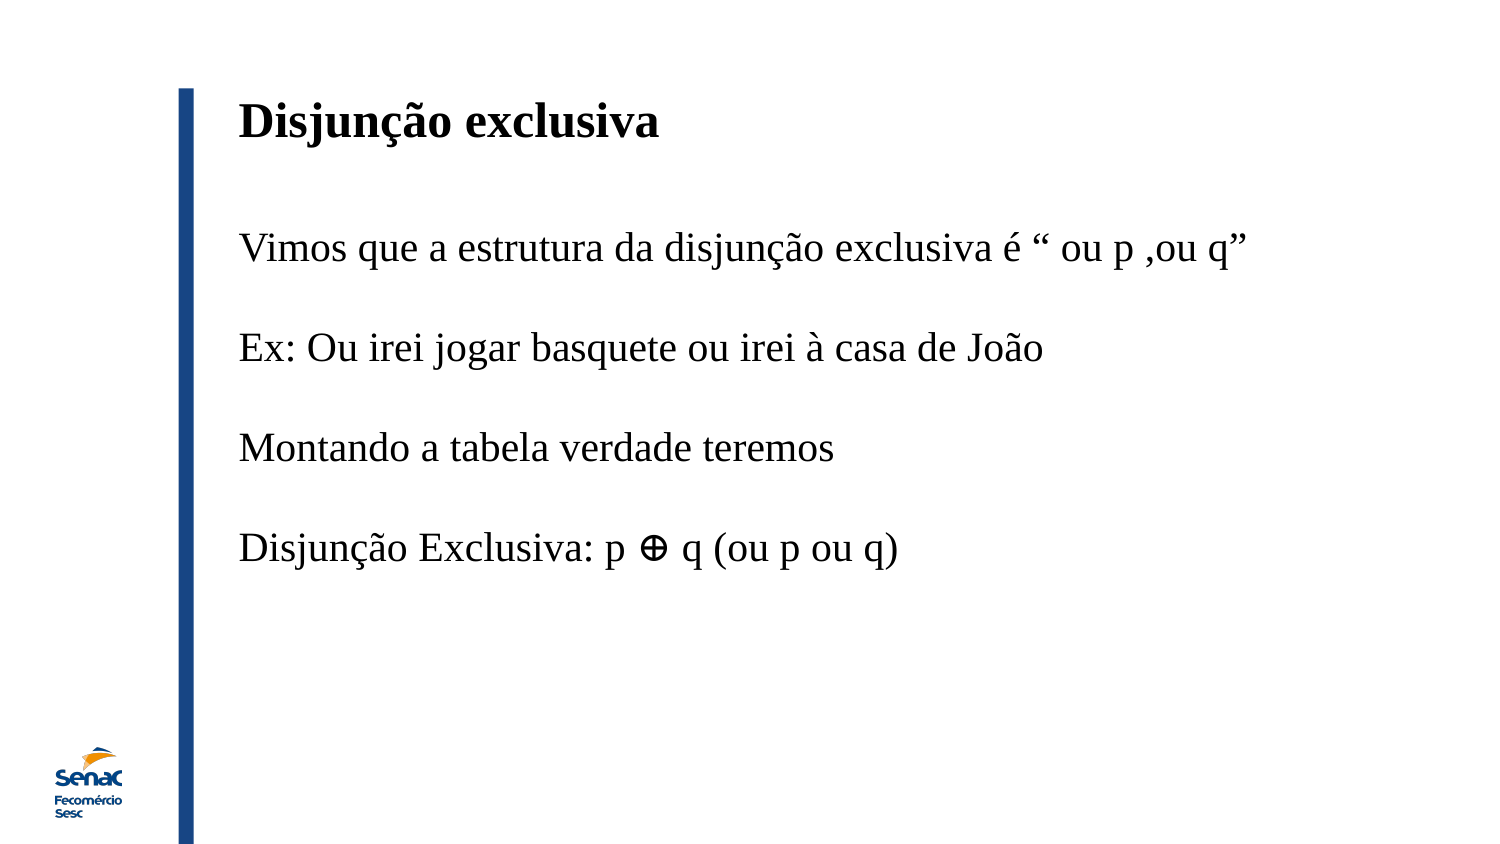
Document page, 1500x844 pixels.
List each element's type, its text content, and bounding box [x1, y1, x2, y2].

text_box Disjunção exclusiva [223, 79, 1500, 155]
text_box Vimos que a estrutura da disjunção exclusiva é “ ou p ,ou q” Ex: Ou irei jogar basquete ou irei à casa de João Montando a tabela verdade teremos Disjunção Exclusiva: p ⊕ q (ou p ou q) [223, 212, 1419, 578]
picture [55, 747, 122, 818]
